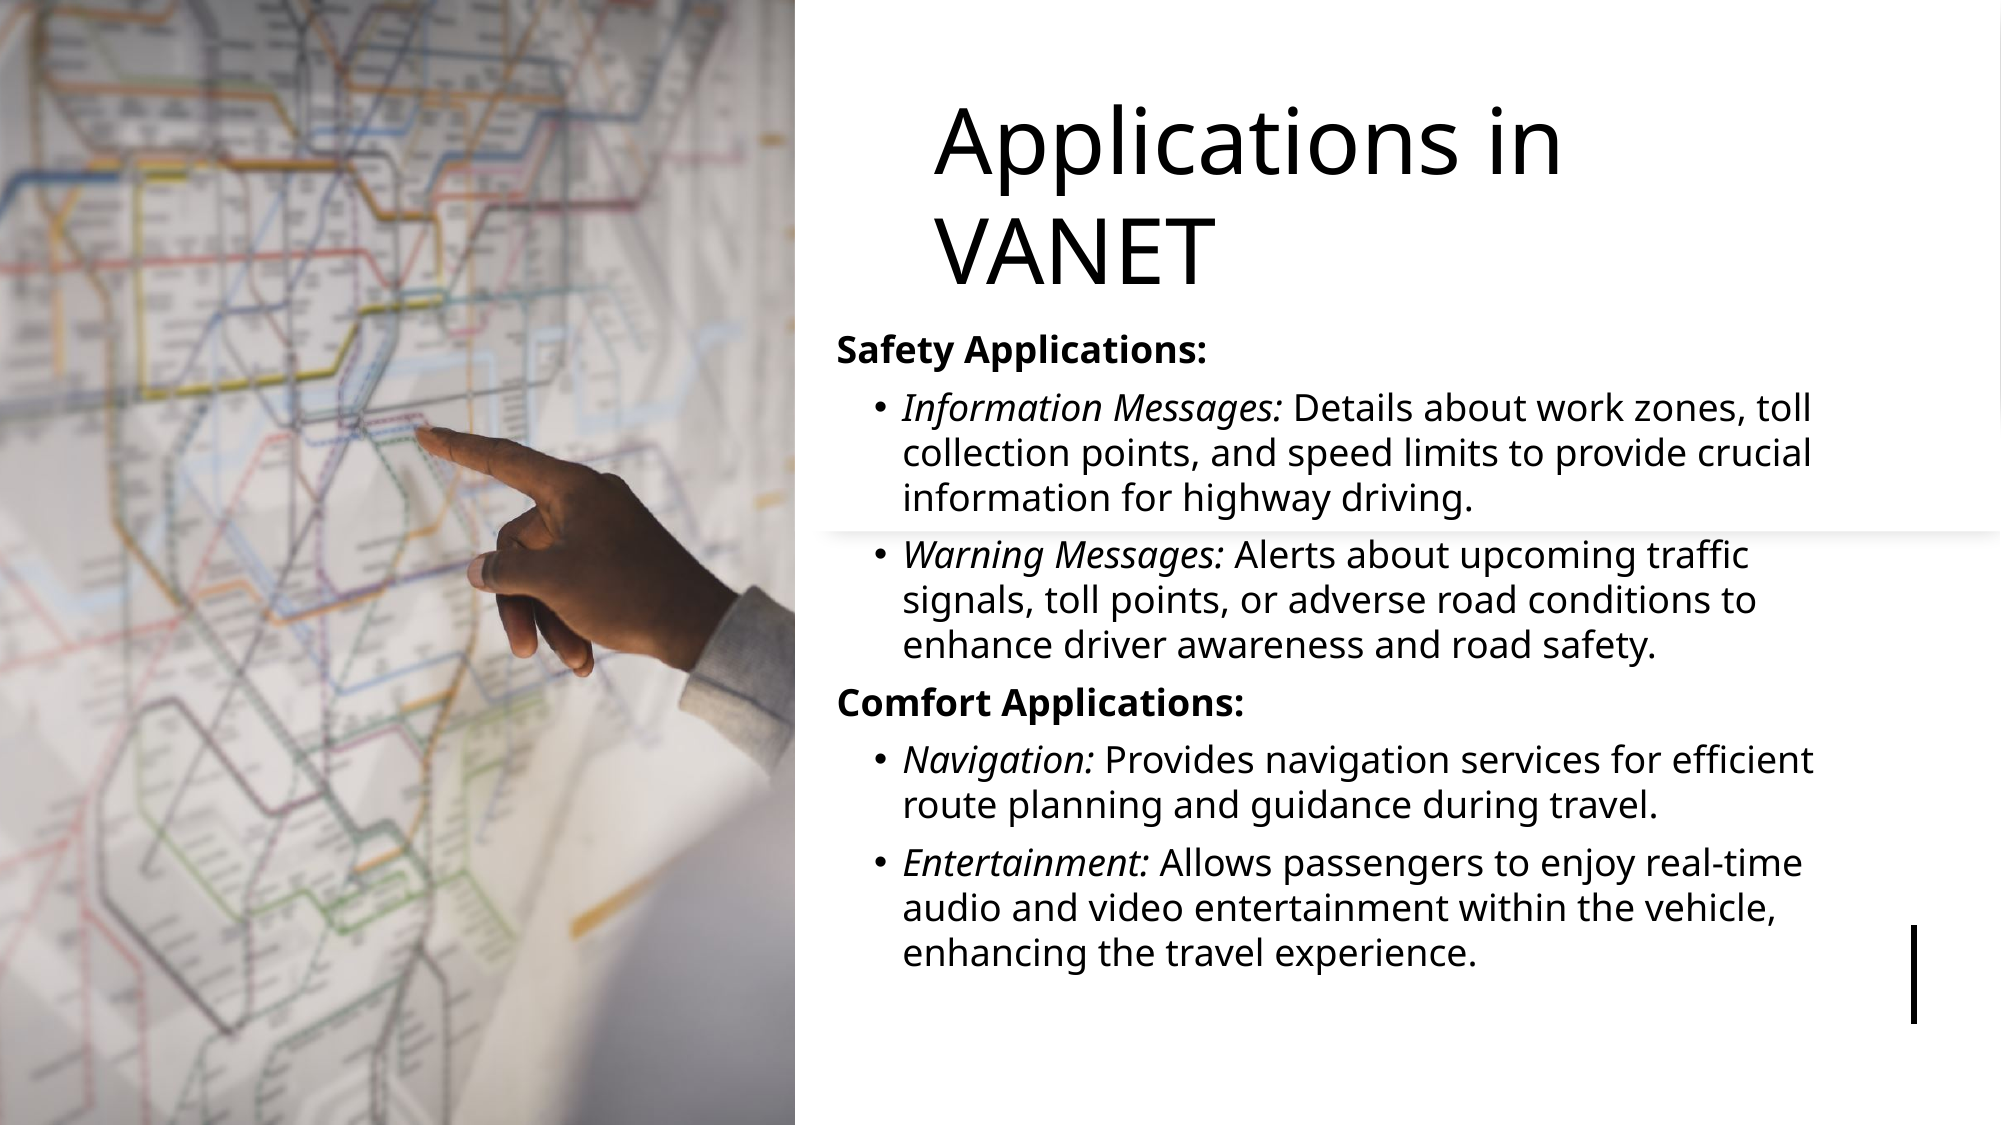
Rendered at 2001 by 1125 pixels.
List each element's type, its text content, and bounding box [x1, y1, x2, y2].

text_box [795, 532, 2000, 1125]
title Applications in VANET [919, 18, 1637, 318]
picture [0, 0, 795, 1125]
text_box [795, 0, 2000, 532]
text_box Safety Applications: Information Messages: Details about work zones, toll collection points, and speed limits to provide crucial information for highway driving. Warning Messages: Alerts about upcoming traffic signals, toll points, or adverse road conditions to enhance driver awareness and road safety. Comfort Applications: Navigation: Provides navigation services for efficient route planning and guidance during travel. Entertainment: Allows passengers to enjoy real-time audio and video entertainment within the vehicle, enhancing the travel experience. [821, 318, 1906, 1108]
